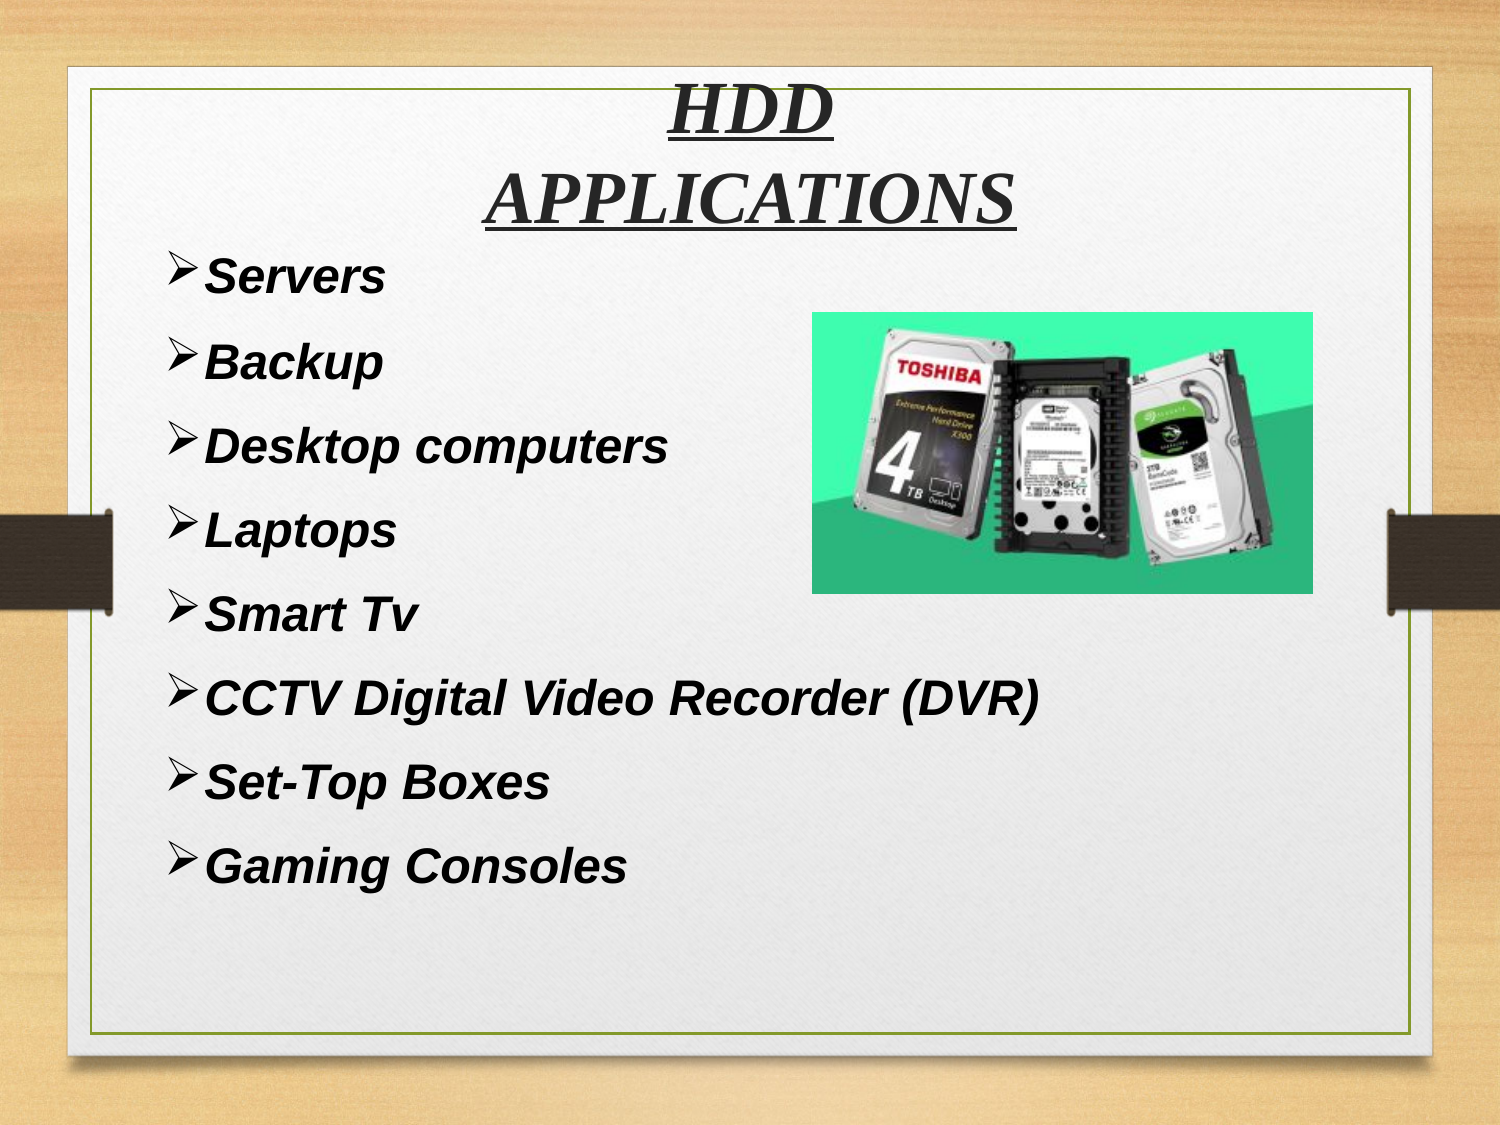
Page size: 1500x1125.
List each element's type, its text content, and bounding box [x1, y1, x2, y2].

picture [0, 0, 1500, 1125]
title HDD APPLICATIONS [391, 52, 1109, 243]
text_box Servers Backup Desktop computers Laptops Smart Tv CCTV Digital Video Recorder (DVR) Set-Top Boxes Gaming Consoles [162, 217, 1046, 894]
